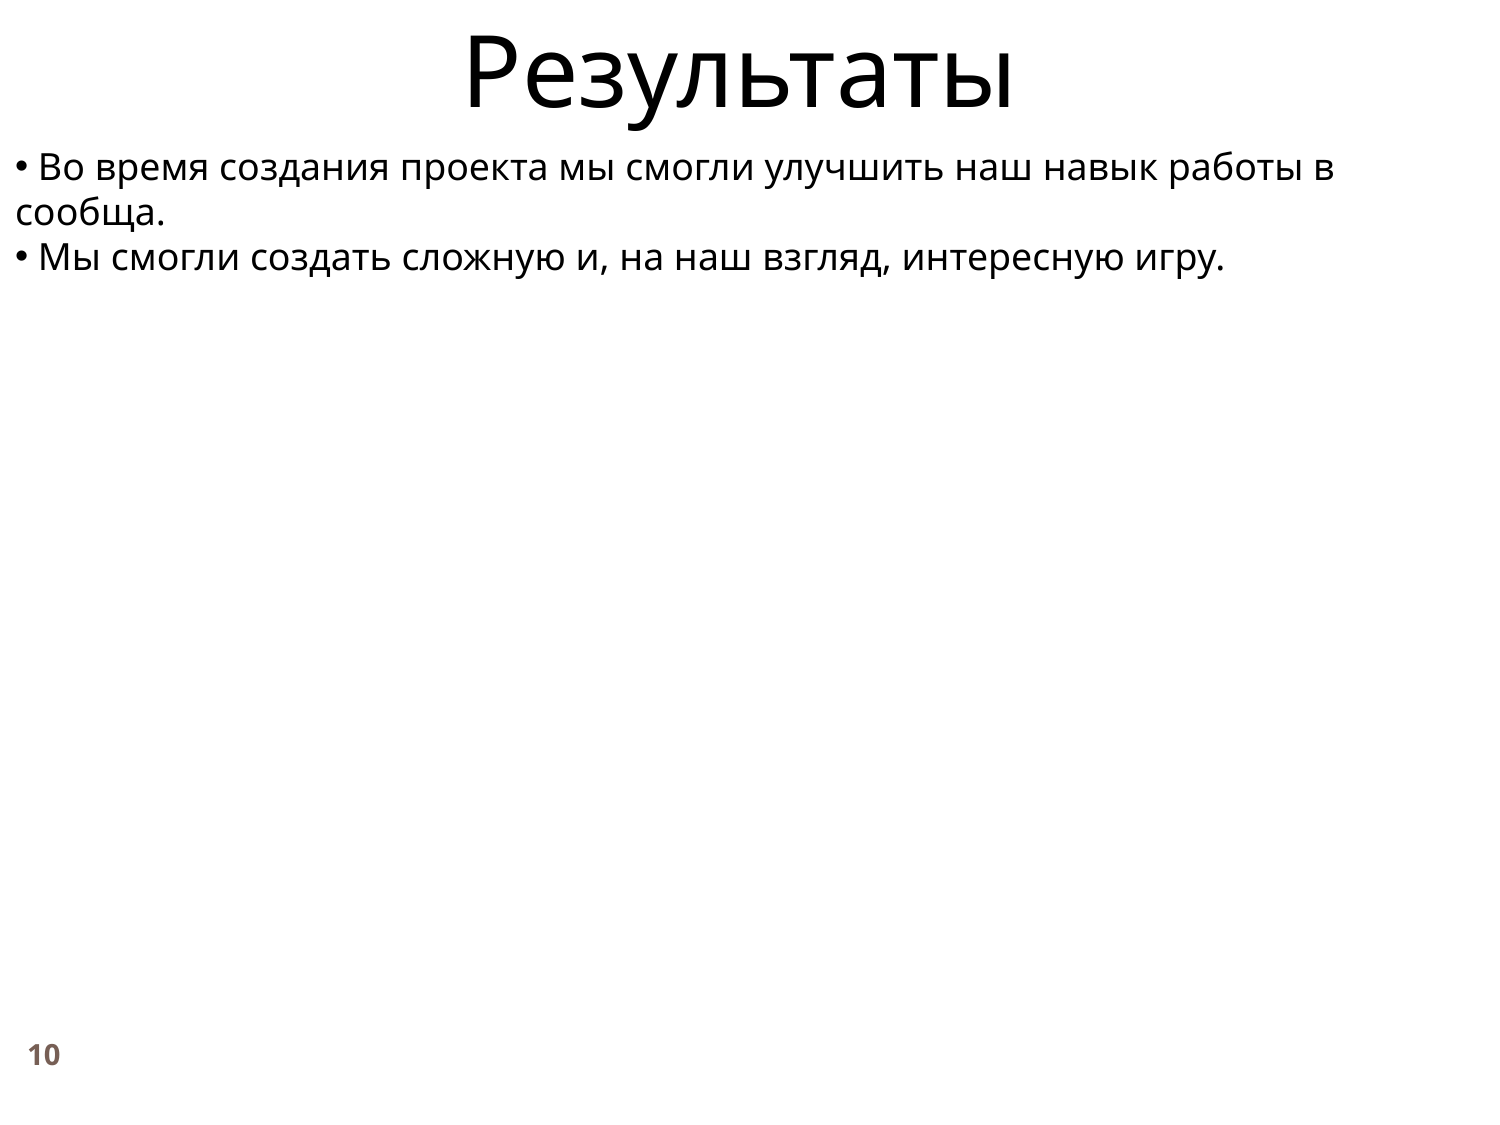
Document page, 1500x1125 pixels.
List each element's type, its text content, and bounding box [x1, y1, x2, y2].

text_box Результаты [300, 0, 1180, 135]
slide_number 10 [0, 1025, 88, 1088]
text_box Во время создания проекта мы смогли улучшить наш навык работы в сообща. Мы смогли создать сложную и, на наш взгляд, интересную игру. [0, 135, 1500, 286]
